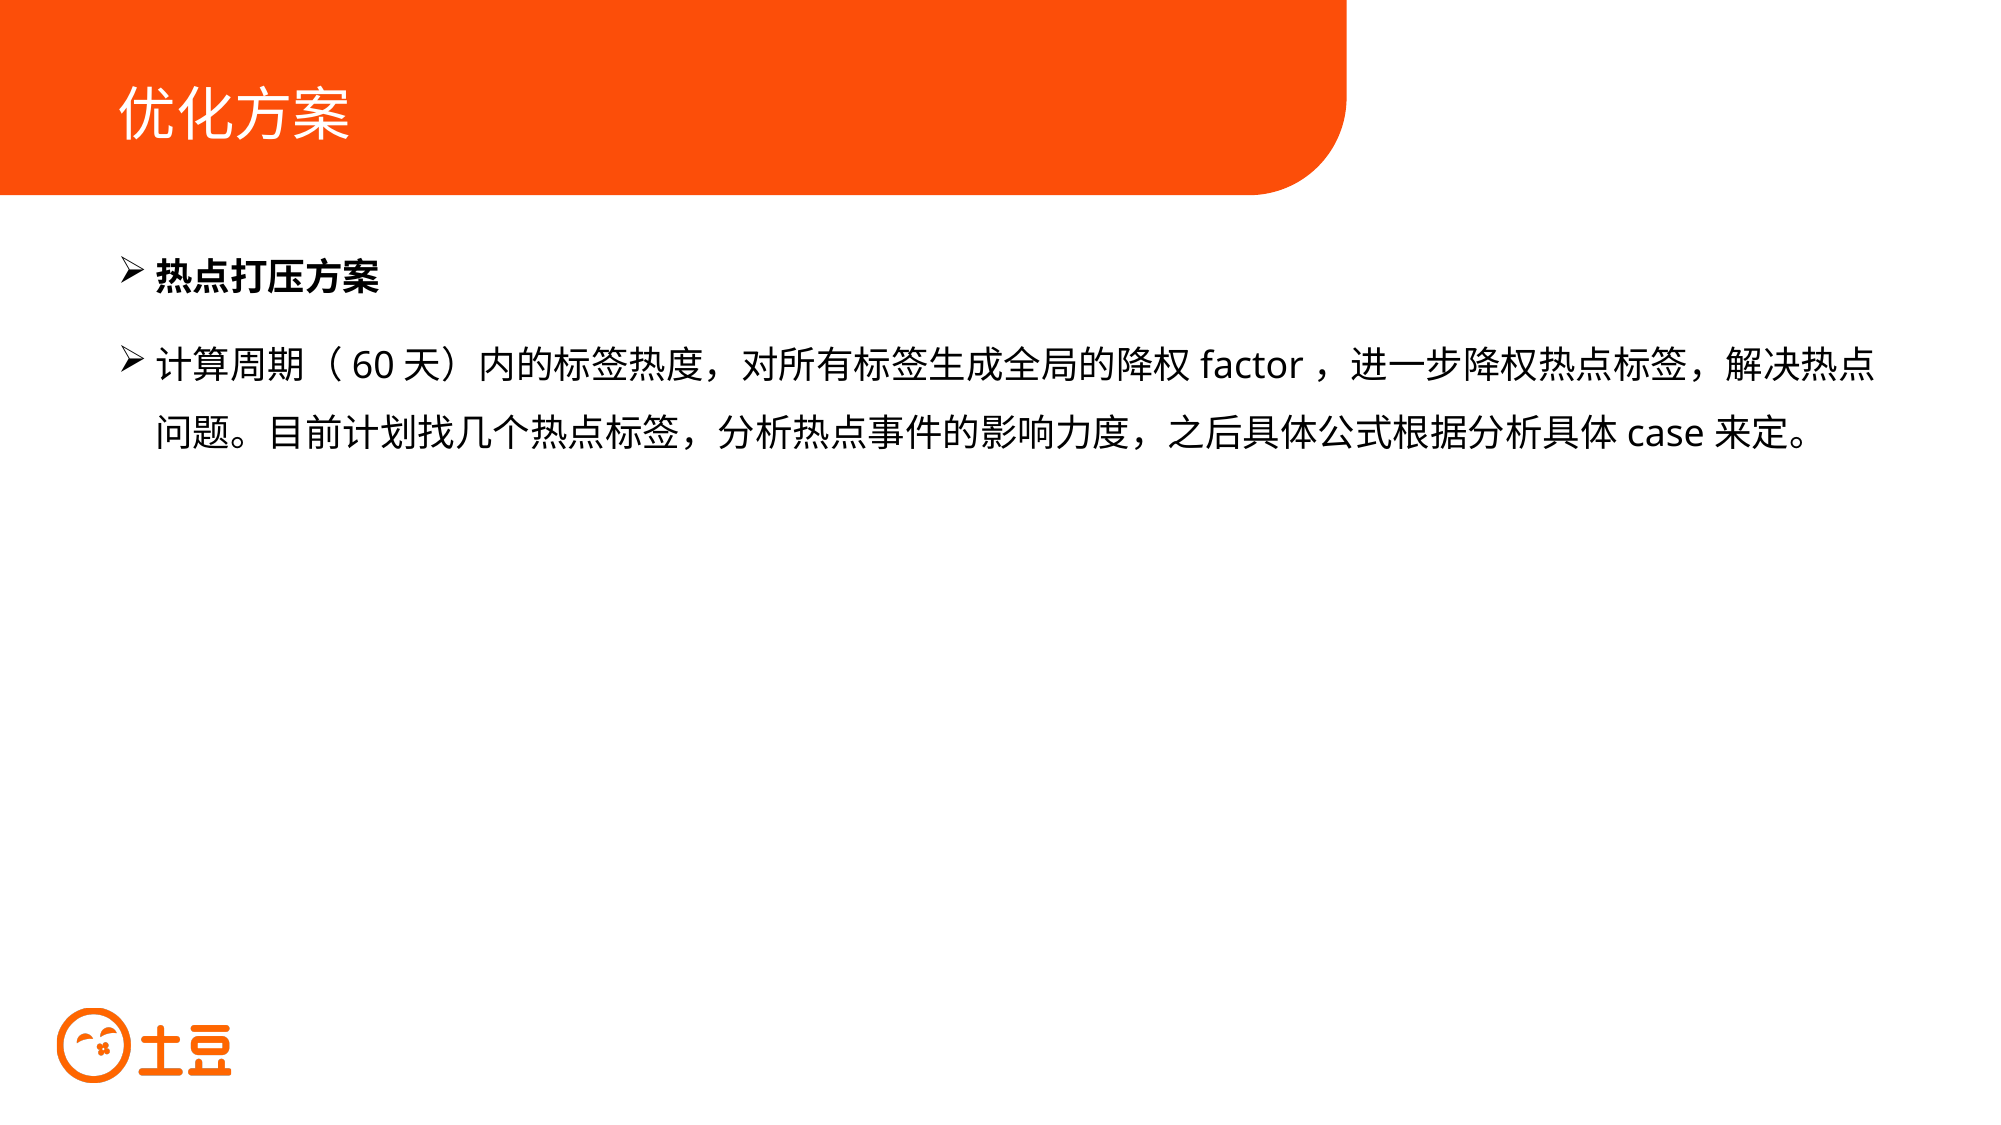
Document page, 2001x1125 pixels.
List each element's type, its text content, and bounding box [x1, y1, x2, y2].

list 热点打压方案 计算周期（60天）内的标签热度，对所有标签生成全局的降权factor，进一步降权热点标签，解决热点问题。目前计划找几个热点标签，分析热点事件的影响力度，之后具体公式根据分析具体case来定。 [103, 222, 1897, 989]
list 优化方案 [103, 77, 1140, 152]
